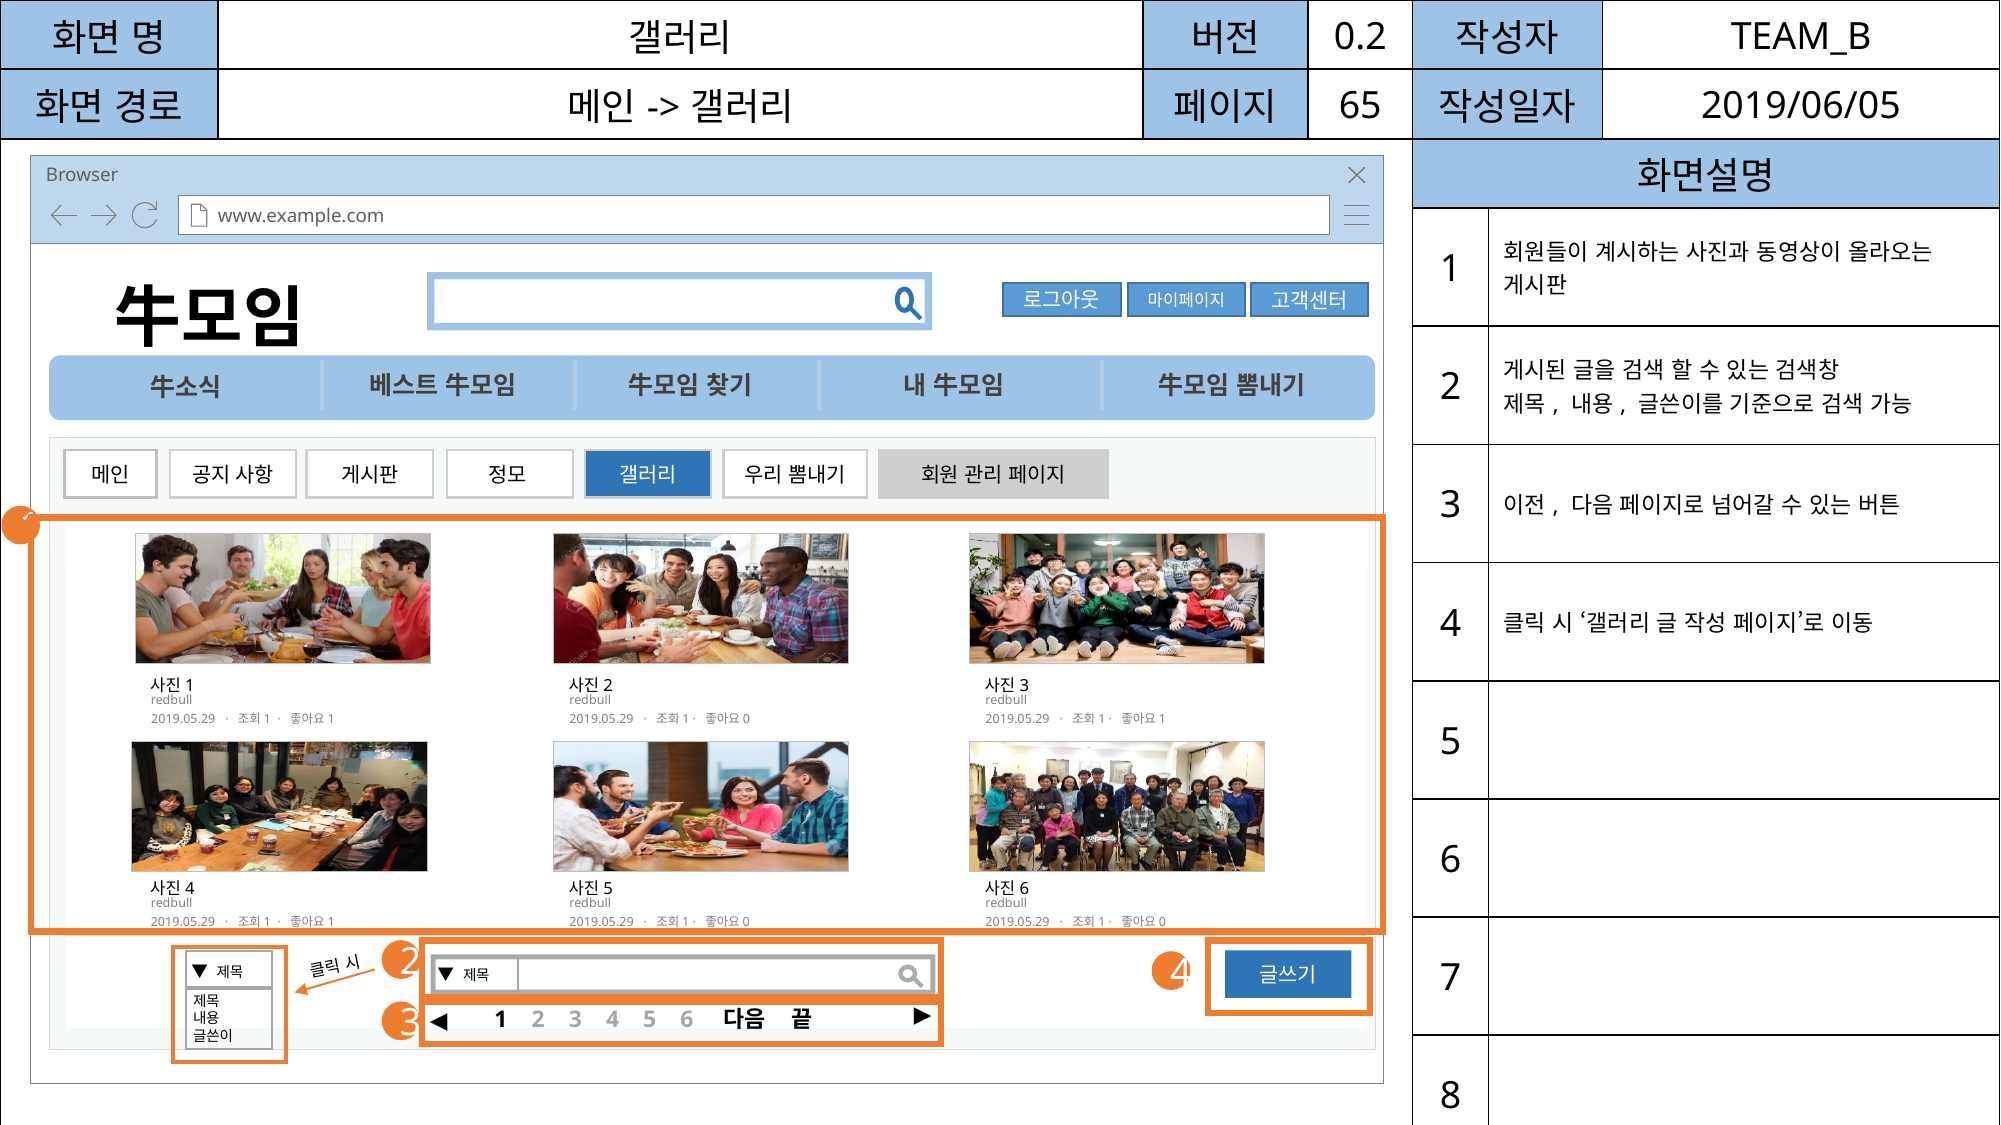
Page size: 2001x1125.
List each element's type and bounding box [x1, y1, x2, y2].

table_cell [1489, 445, 1999, 562]
table_cell [1489, 1036, 1999, 1125]
picture [553, 741, 849, 871]
table_cell [1413, 445, 1488, 562]
table_cell [1489, 327, 1999, 444]
table_header [1603, 1, 1999, 68]
table_cell [1413, 918, 1488, 1034]
table_cell [219, 70, 1142, 138]
table_cell [1413, 800, 1488, 916]
table_header [1309, 1, 1412, 68]
table_header [1144, 1, 1307, 68]
table_cell [1489, 682, 1999, 798]
table_header [219, 1, 1142, 68]
table_cell [1, 140, 1412, 1125]
table_header [1, 1, 217, 68]
table_cell [1413, 70, 1602, 138]
picture [131, 741, 428, 871]
table_cell [1413, 140, 1999, 207]
table_cell [1489, 918, 1999, 1034]
table_cell [1413, 327, 1488, 444]
table_cell [1309, 70, 1412, 138]
table_cell [1413, 563, 1488, 680]
table_cell [1489, 209, 1999, 325]
table_cell [1144, 70, 1307, 138]
picture [969, 533, 1265, 664]
picture [553, 533, 849, 664]
table_cell [1603, 70, 1999, 138]
picture [135, 533, 431, 664]
table_cell [1413, 1036, 1488, 1125]
table_cell [1413, 209, 1488, 325]
table_header [1413, 1, 1602, 68]
picture [969, 741, 1265, 871]
table_cell [1, 70, 217, 138]
table_cell [1489, 563, 1999, 680]
table_cell [1489, 800, 1999, 916]
text_box [0, 155, 1384, 1084]
table_cell [1413, 682, 1488, 798]
